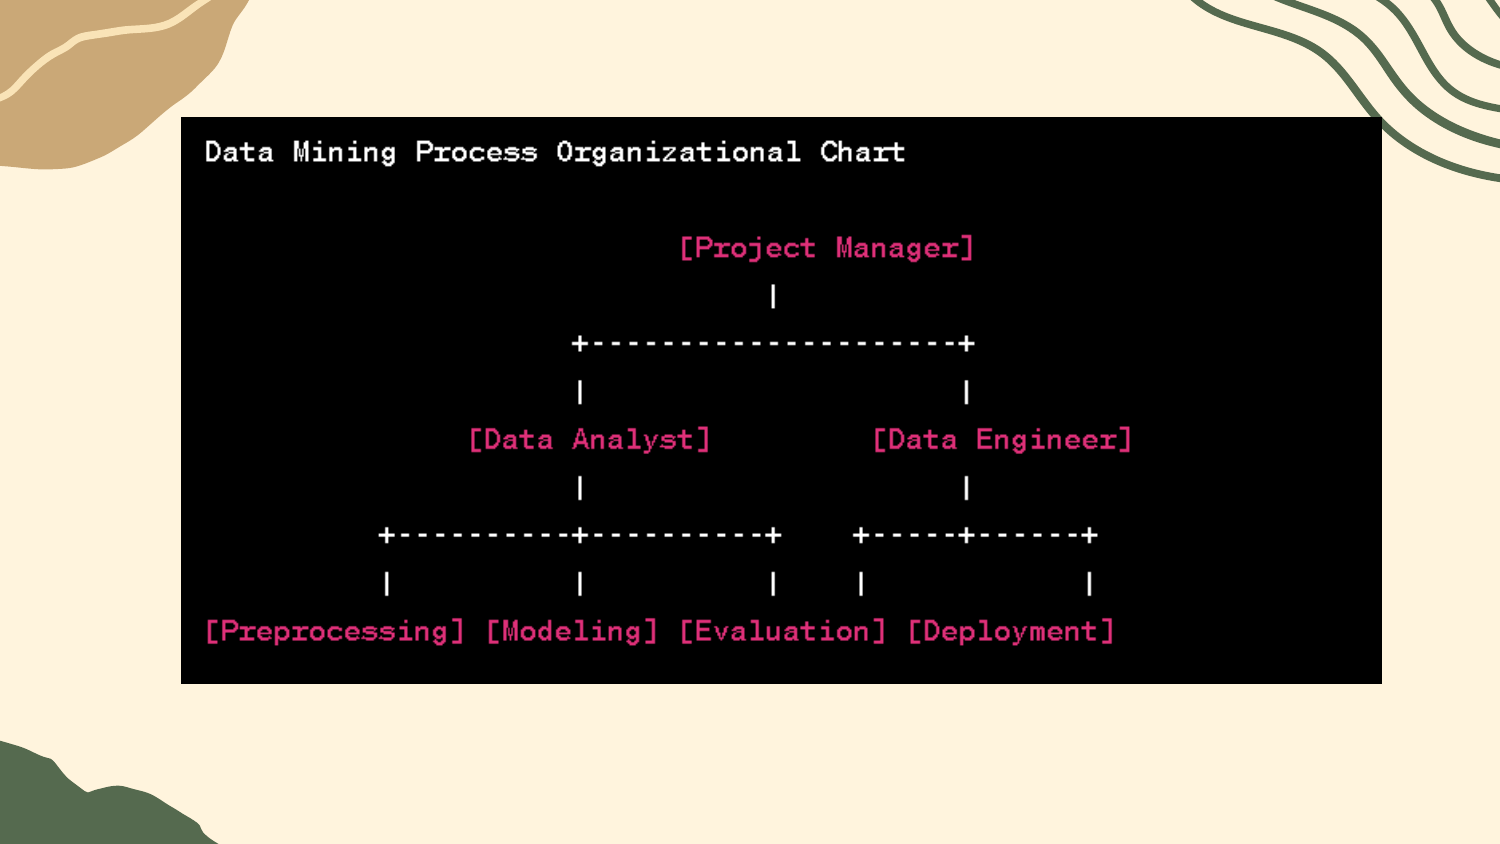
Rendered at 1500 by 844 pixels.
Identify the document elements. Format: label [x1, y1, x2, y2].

picture [181, 116, 1383, 684]
